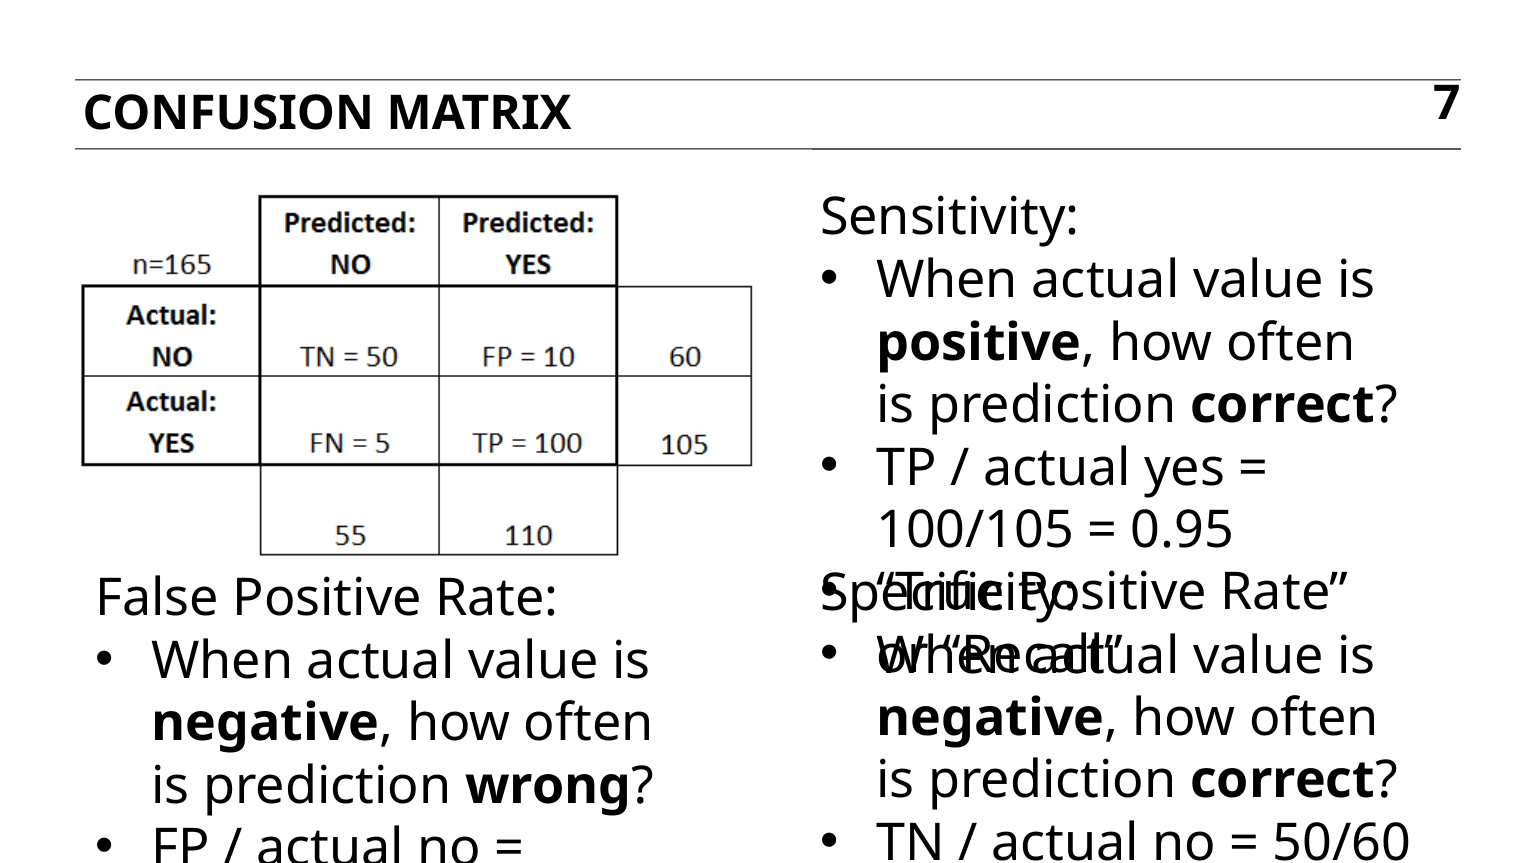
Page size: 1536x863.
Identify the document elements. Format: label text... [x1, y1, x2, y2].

text_box False Positive Rate: When actual value is negative, how often is prediction wrong? FP / actual no = 10/60 = 0.17 [80, 593, 681, 863]
text_box Sensitivity: When actual value is positive, how often is prediction correct? TP / actual yes = 100/105 = 0.95 “True Positive Rate” or “Recall” [805, 175, 1418, 551]
list Confusion Matrix [67, 81, 1118, 132]
text_box Specificity: When actual value is negative, how often is prediction correct? TN / actual no = 50/60 = 0.83 [805, 551, 1443, 863]
slide_number 7 [1419, 86, 1461, 138]
picture [55, 170, 779, 584]
